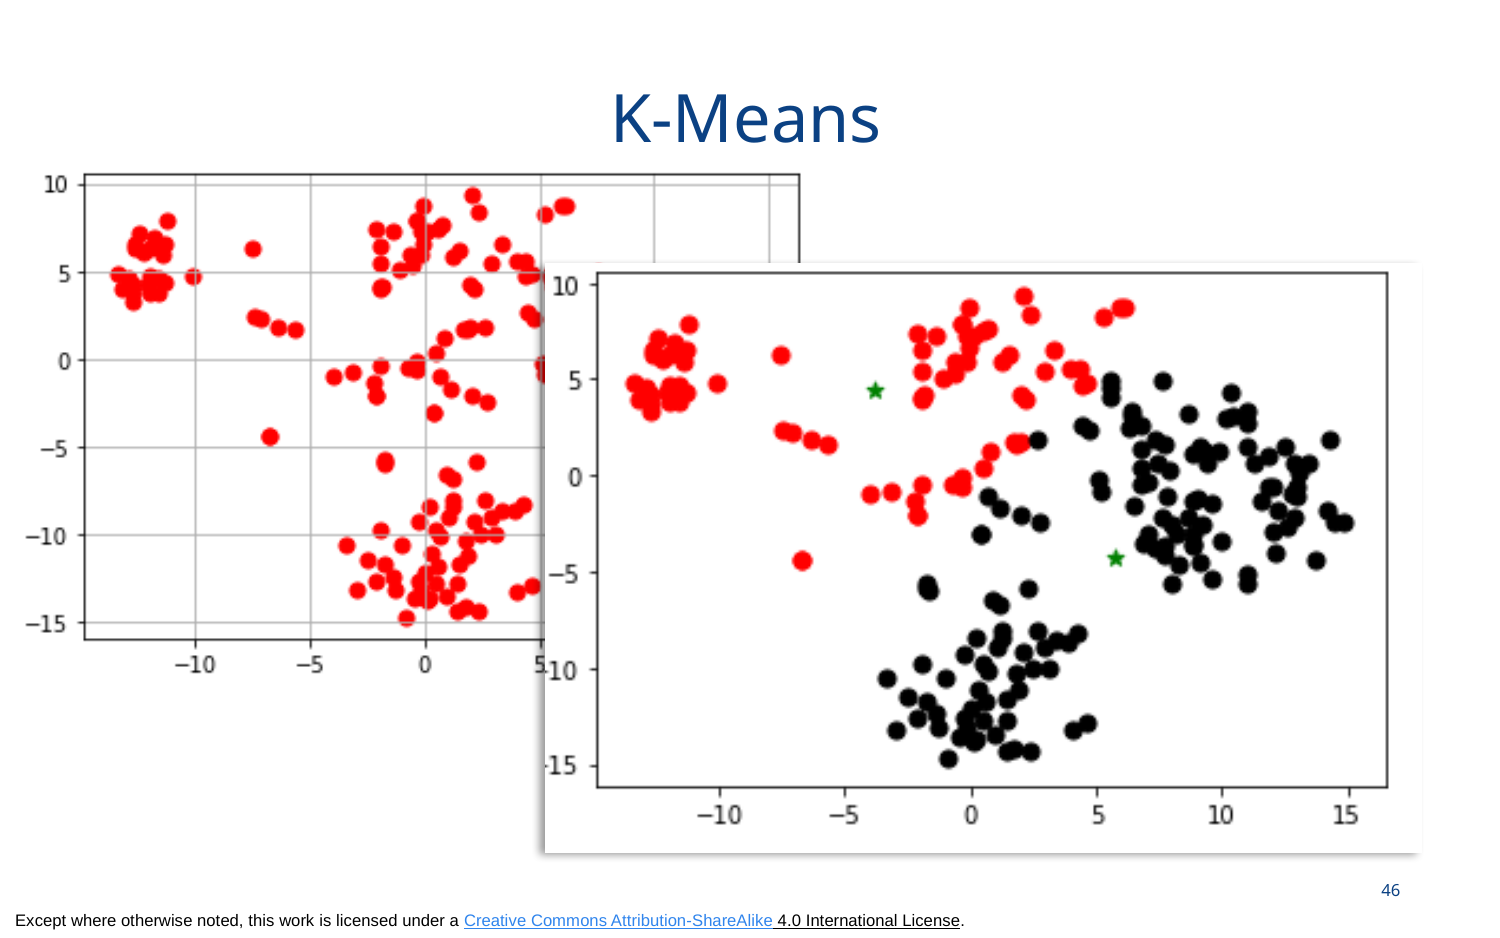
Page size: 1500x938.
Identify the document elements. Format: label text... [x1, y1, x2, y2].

title K-Means [77, 26, 1416, 205]
picture [17, 158, 1423, 853]
slide_number 46 [1347, 866, 1416, 917]
